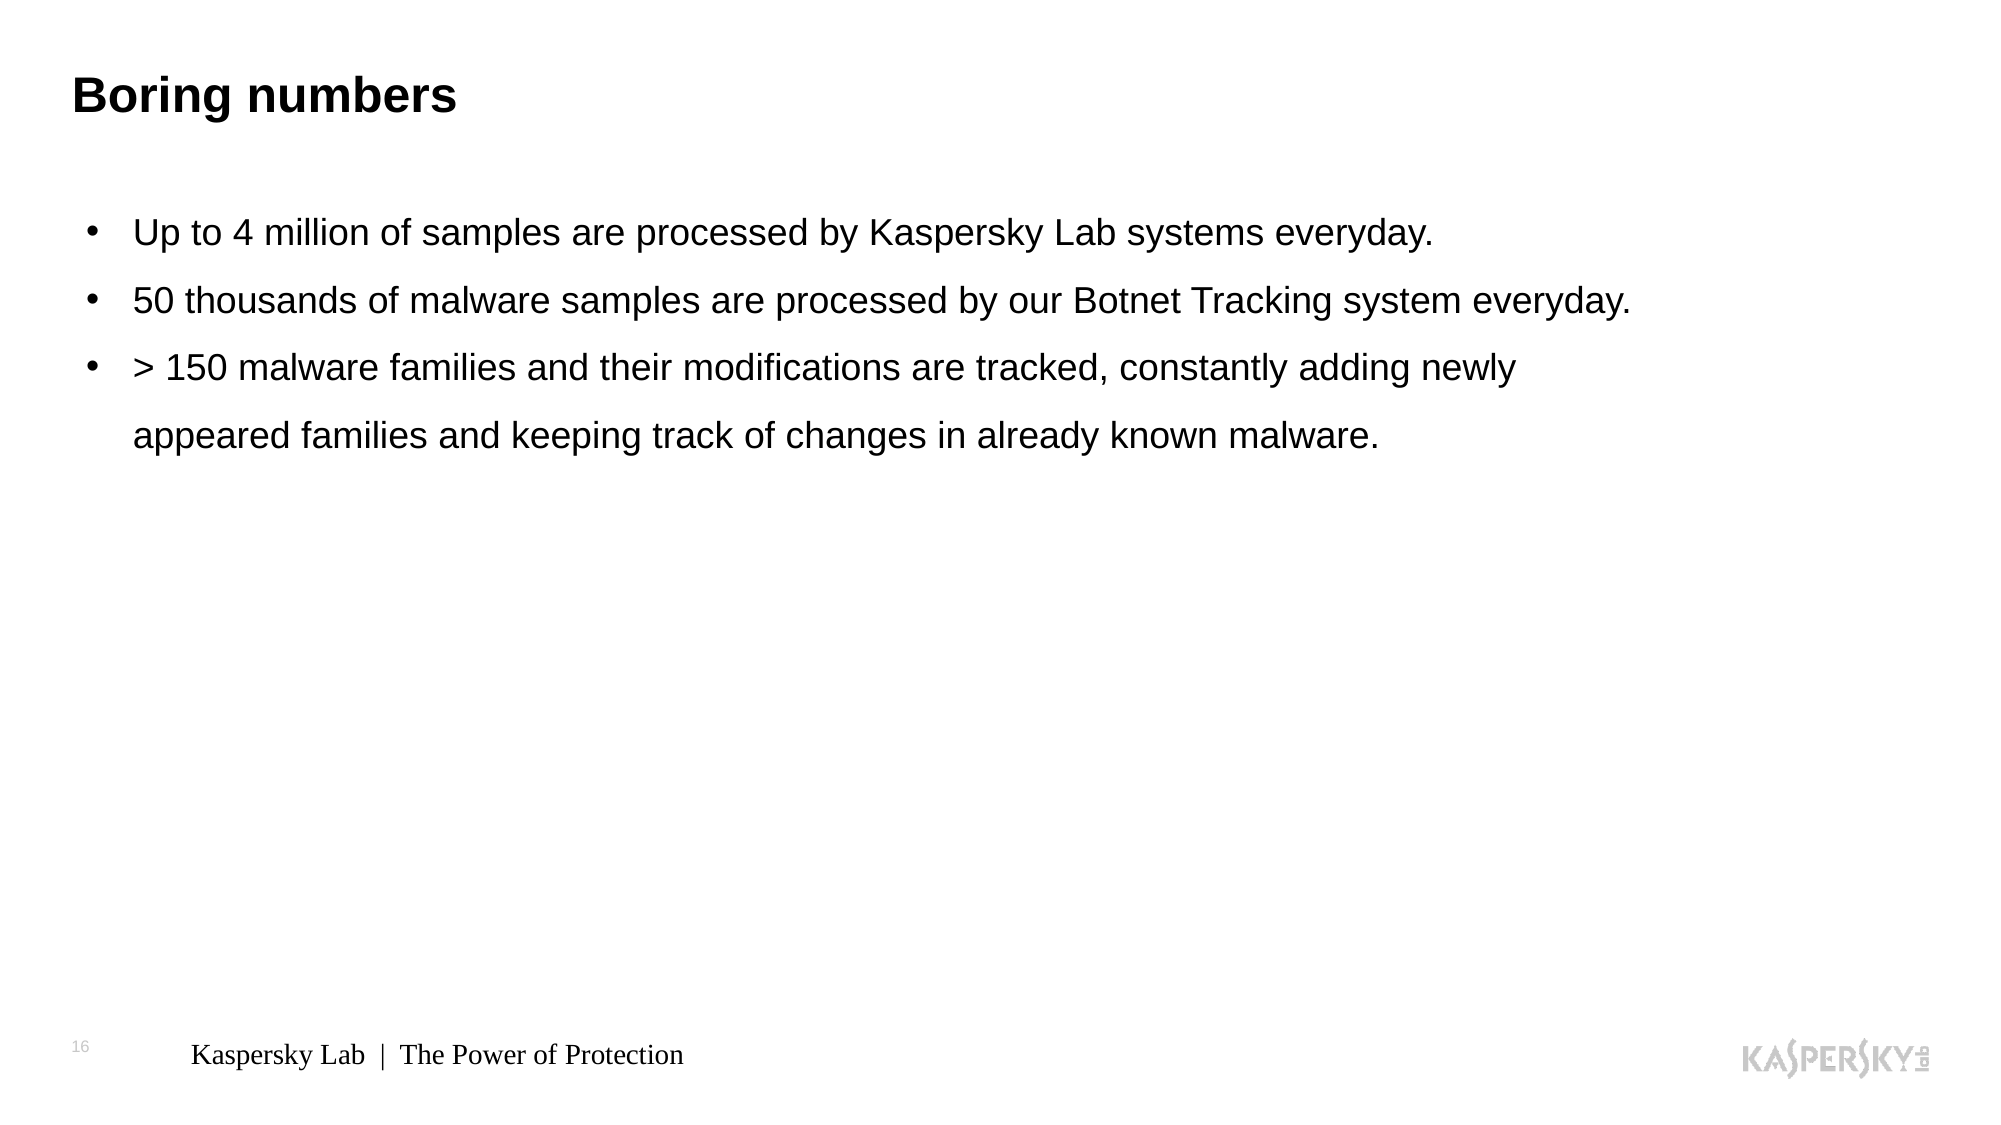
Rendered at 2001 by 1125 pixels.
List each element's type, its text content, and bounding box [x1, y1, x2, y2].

slide_number 16 [71, 1035, 110, 1083]
picture [1735, 1031, 1936, 1087]
footer Kaspersky Lab | The Power of Protection [125, 1035, 750, 1083]
title Boring numbers [71, 69, 1929, 124]
text_box Up to 4 million of samples are processed by Kaspersky Lab systems everyday. 50 thousands of malware samples are processed by our Botnet Tracking system everyday. > 150 malware families and their modifications are tracked, constantly adding newly appeared families and keeping track of changes in already known malware. [71, 178, 1656, 508]
